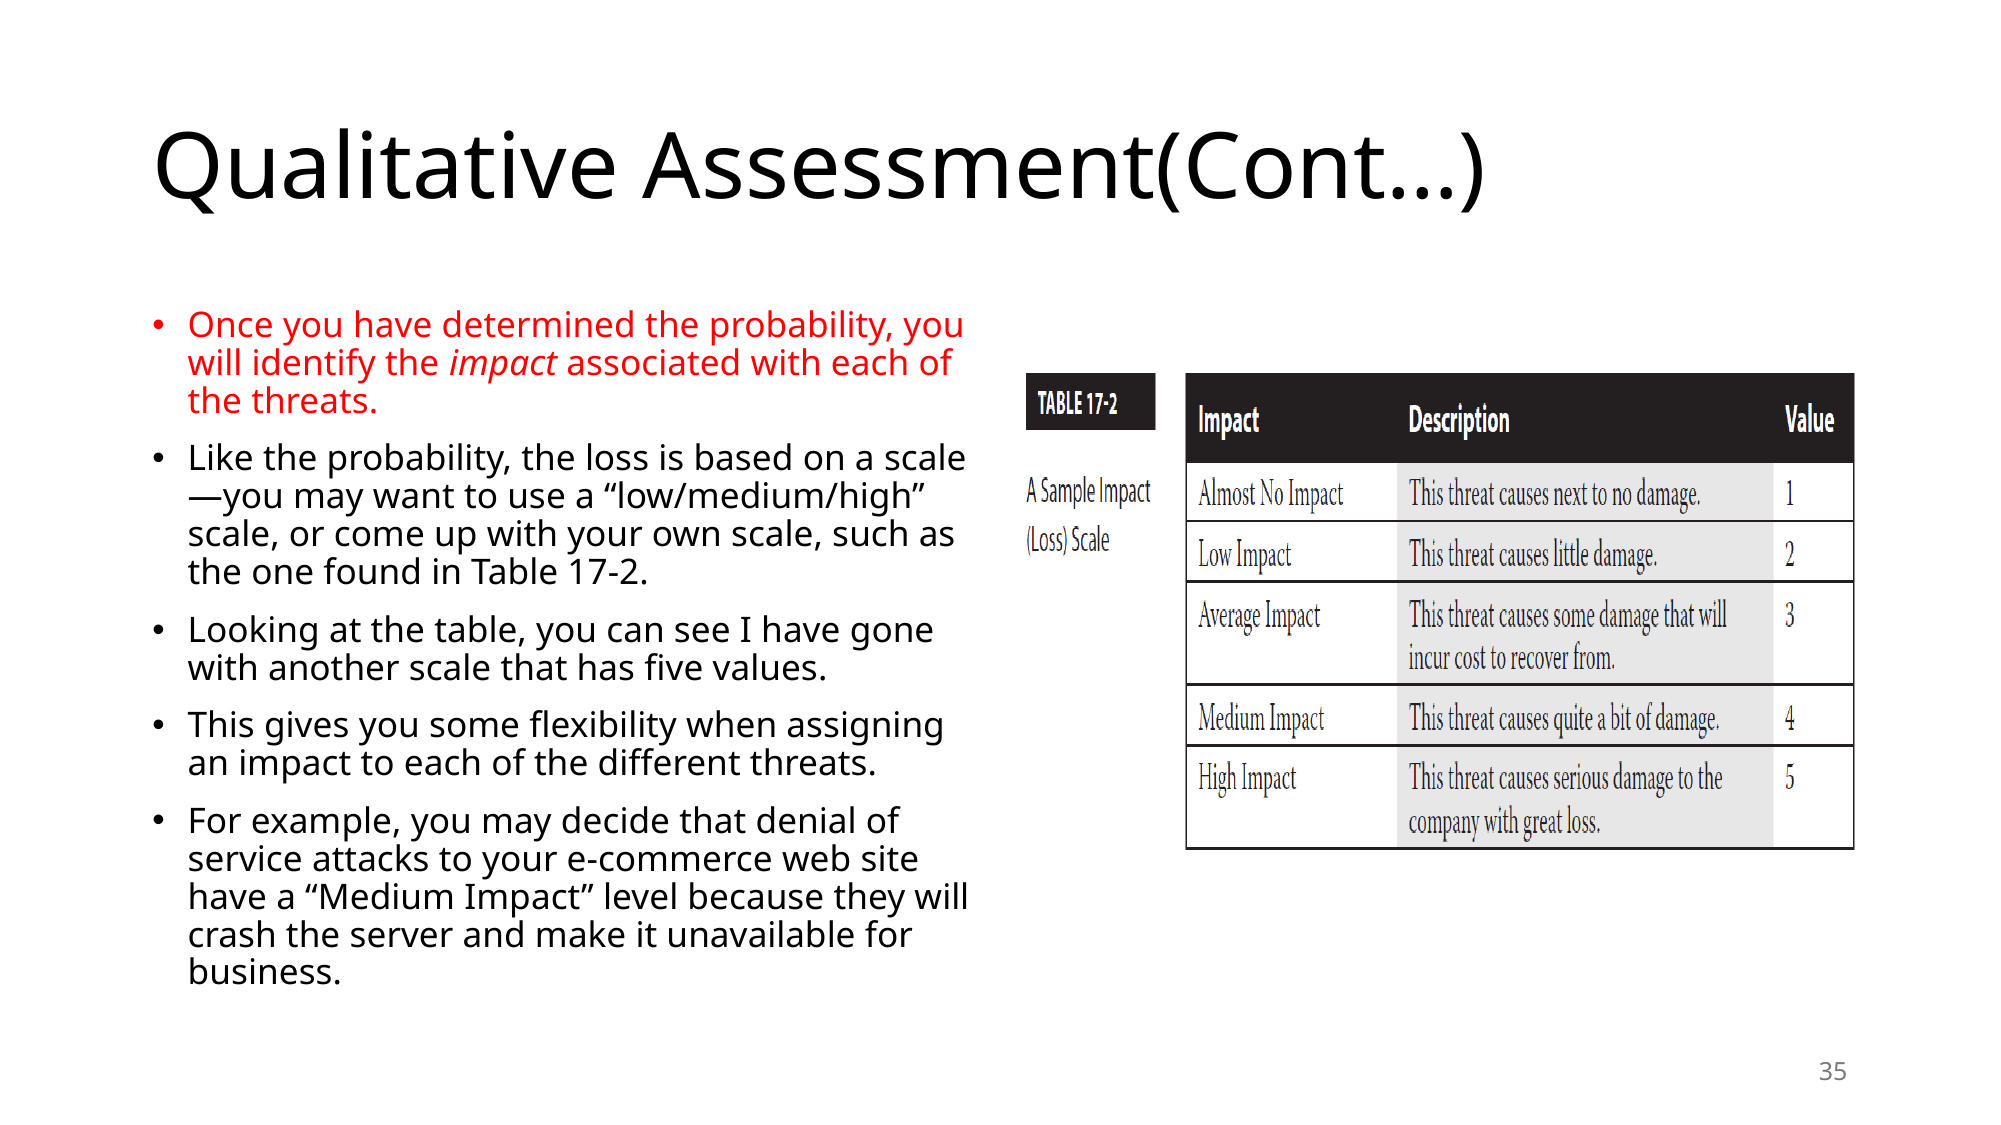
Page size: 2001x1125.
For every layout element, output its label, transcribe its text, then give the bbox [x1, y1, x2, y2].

list Once you have determined the probability, you will identify the impact associated with each of the threats. Like the probability, the loss is based on a scale—you may want to use a “low/medium/high” scale, or come up with your own scale, such as the one found in Table 17-2. Looking at the table, you can see I have gone with another scale that has five values. This gives you some flexibility when assigning an impact to each of the different threats. For example, you may decide that denial of service attacks to your e-commerce web site have a “Medium Impact” level because they will crash the server and make it unavailable for business. [137, 299, 988, 1014]
title Qualitative Assessment(Cont…) [137, 59, 1863, 278]
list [1011, 346, 1863, 865]
slide_number 35 [1412, 1042, 1863, 1103]
